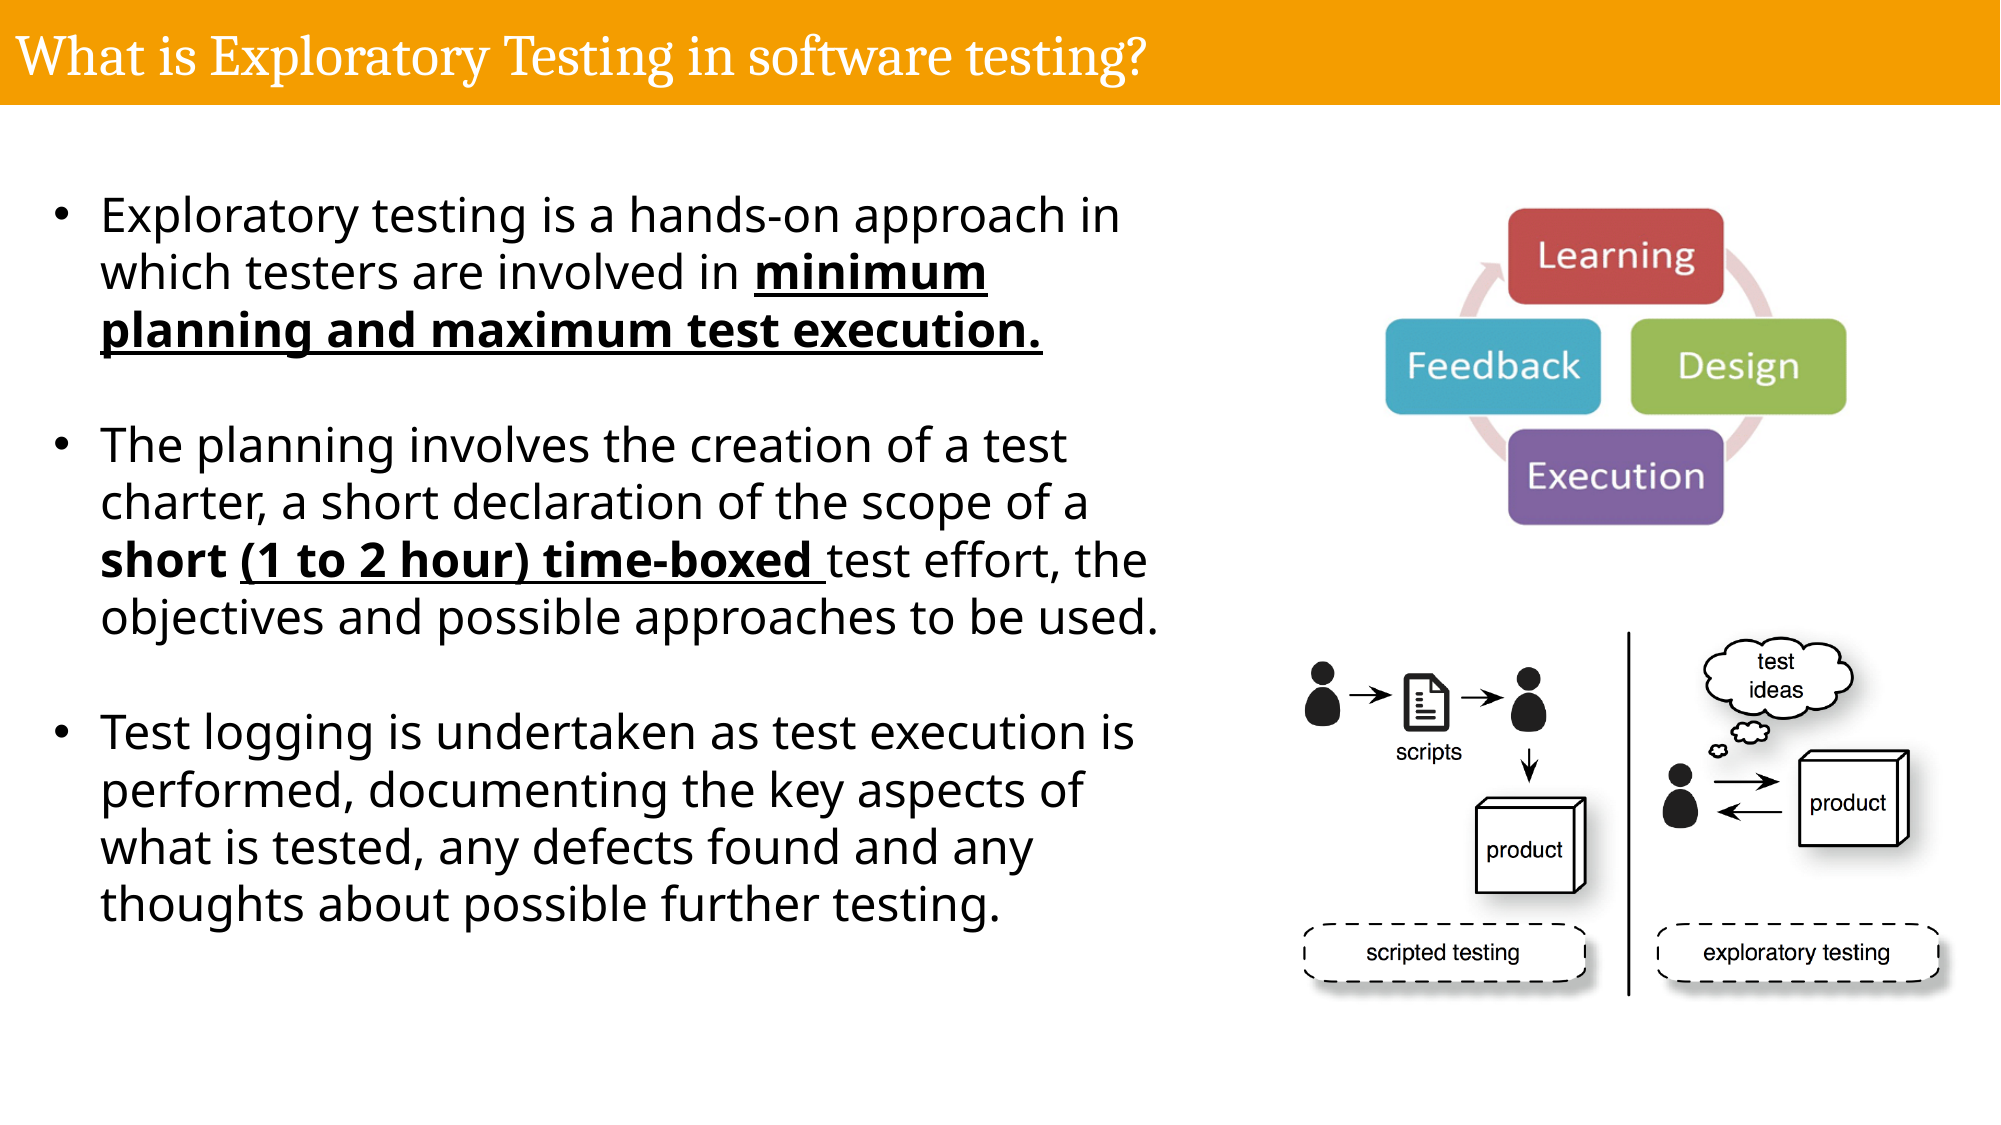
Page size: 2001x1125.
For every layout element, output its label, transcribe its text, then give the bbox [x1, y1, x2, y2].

text_box Exploratory testing is a hands-on approach in which testers are involved in minimum planning and maximum test execution. The planning involves the creation of a test charter, a short declaration of the scope of a short (1 to 2 hour) time-boxed test effort, the objectives and possible approaches to be used. Test logging is undertaken as test execution is performed, documenting the key aspects of what is tested, any defects found and any thoughts about possible further testing. [38, 177, 1221, 939]
picture [1289, 610, 1962, 1006]
title What is Exploratory Testing in software testing? [0, 0, 2000, 105]
picture [1354, 188, 1850, 528]
